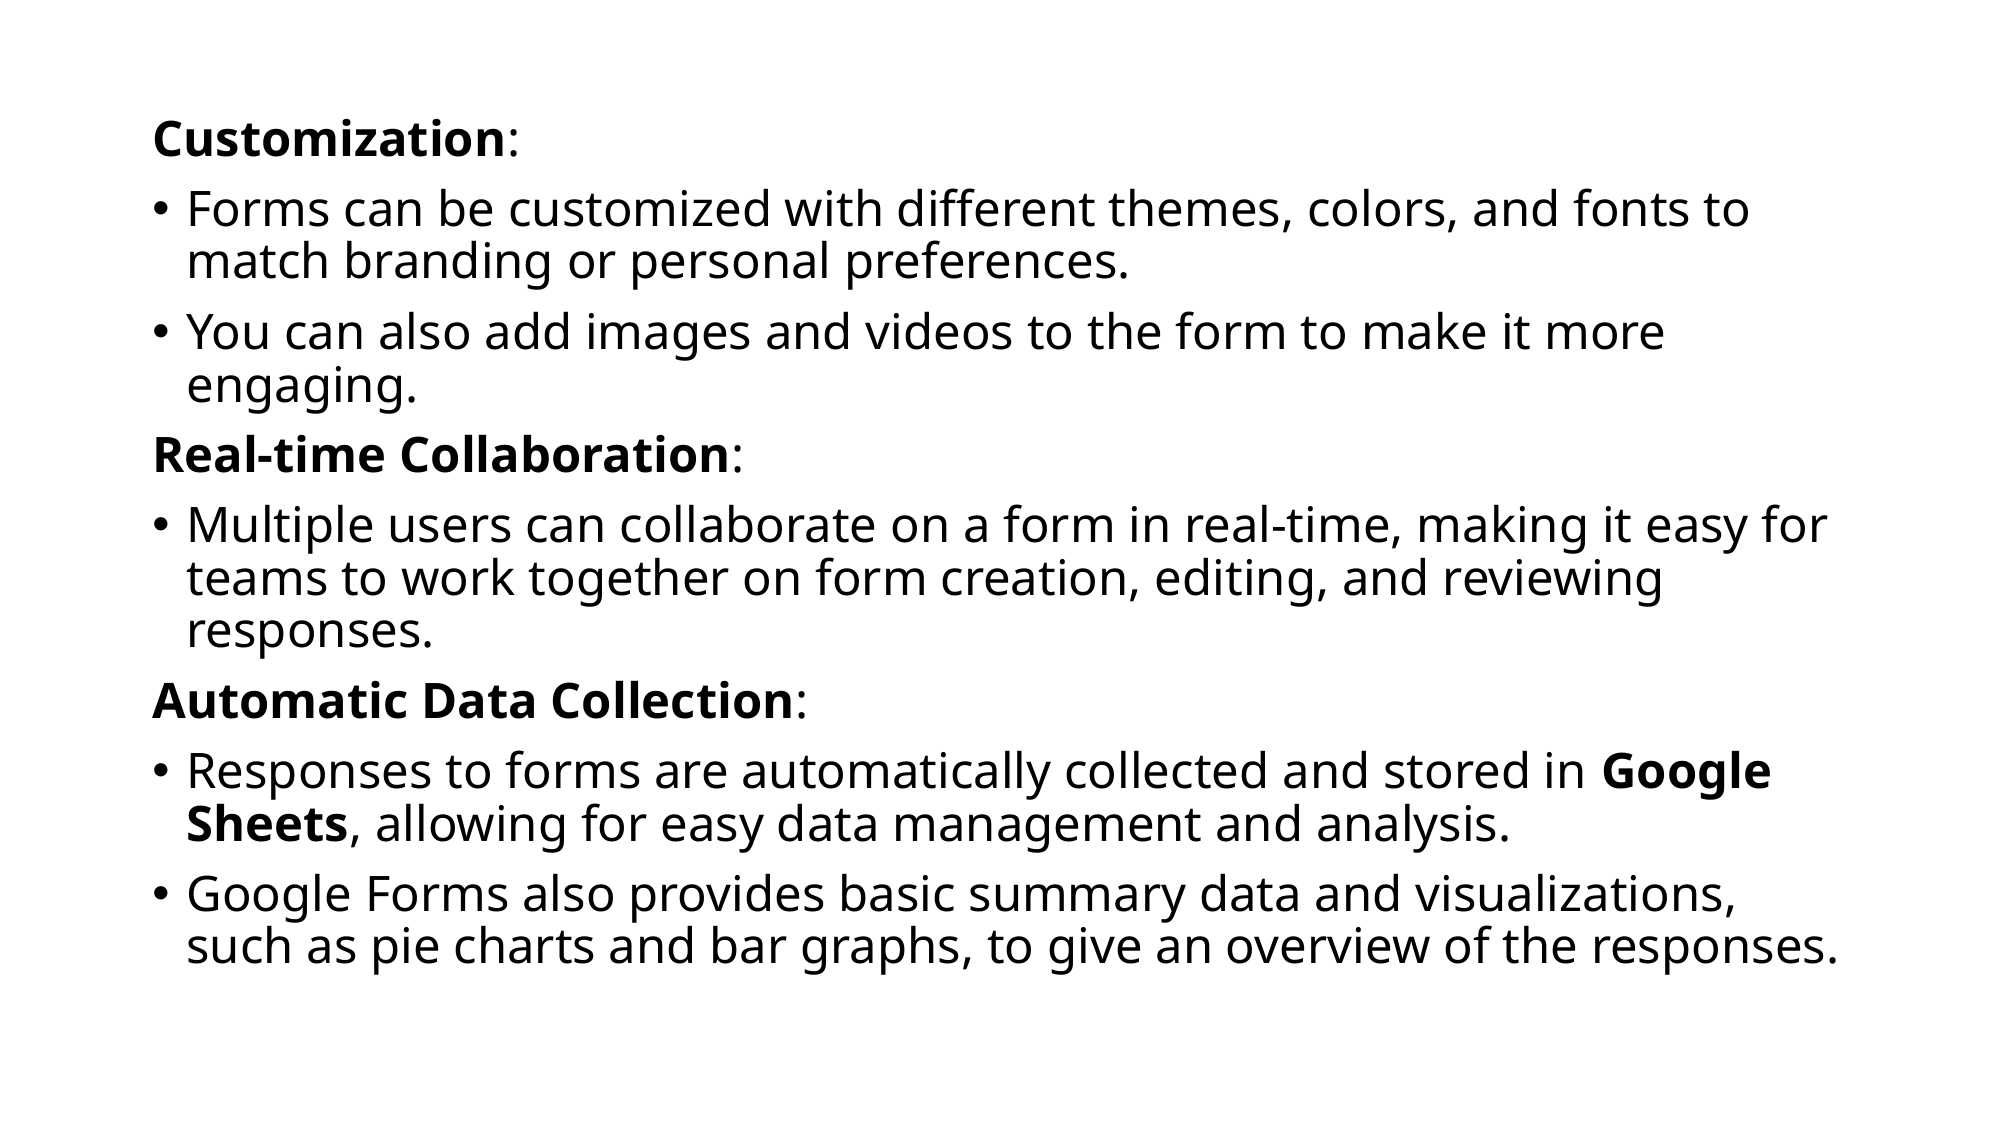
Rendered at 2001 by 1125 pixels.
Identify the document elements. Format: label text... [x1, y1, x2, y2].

list Customization: Forms can be customized with different themes, colors, and fonts to match branding or personal preferences. You can also add images and videos to the form to make it more engaging. Real-time Collaboration: Multiple users can collaborate on a form in real-time, making it easy for teams to work together on form creation, editing, and reviewing responses. Automatic Data Collection: Responses to forms are automatically collected and stored in Google Sheets, allowing for easy data management and analysis. Google Forms also provides basic summary data and visualizations, such as pie charts and bar graphs, to give an overview of the responses. [137, 106, 1863, 1014]
